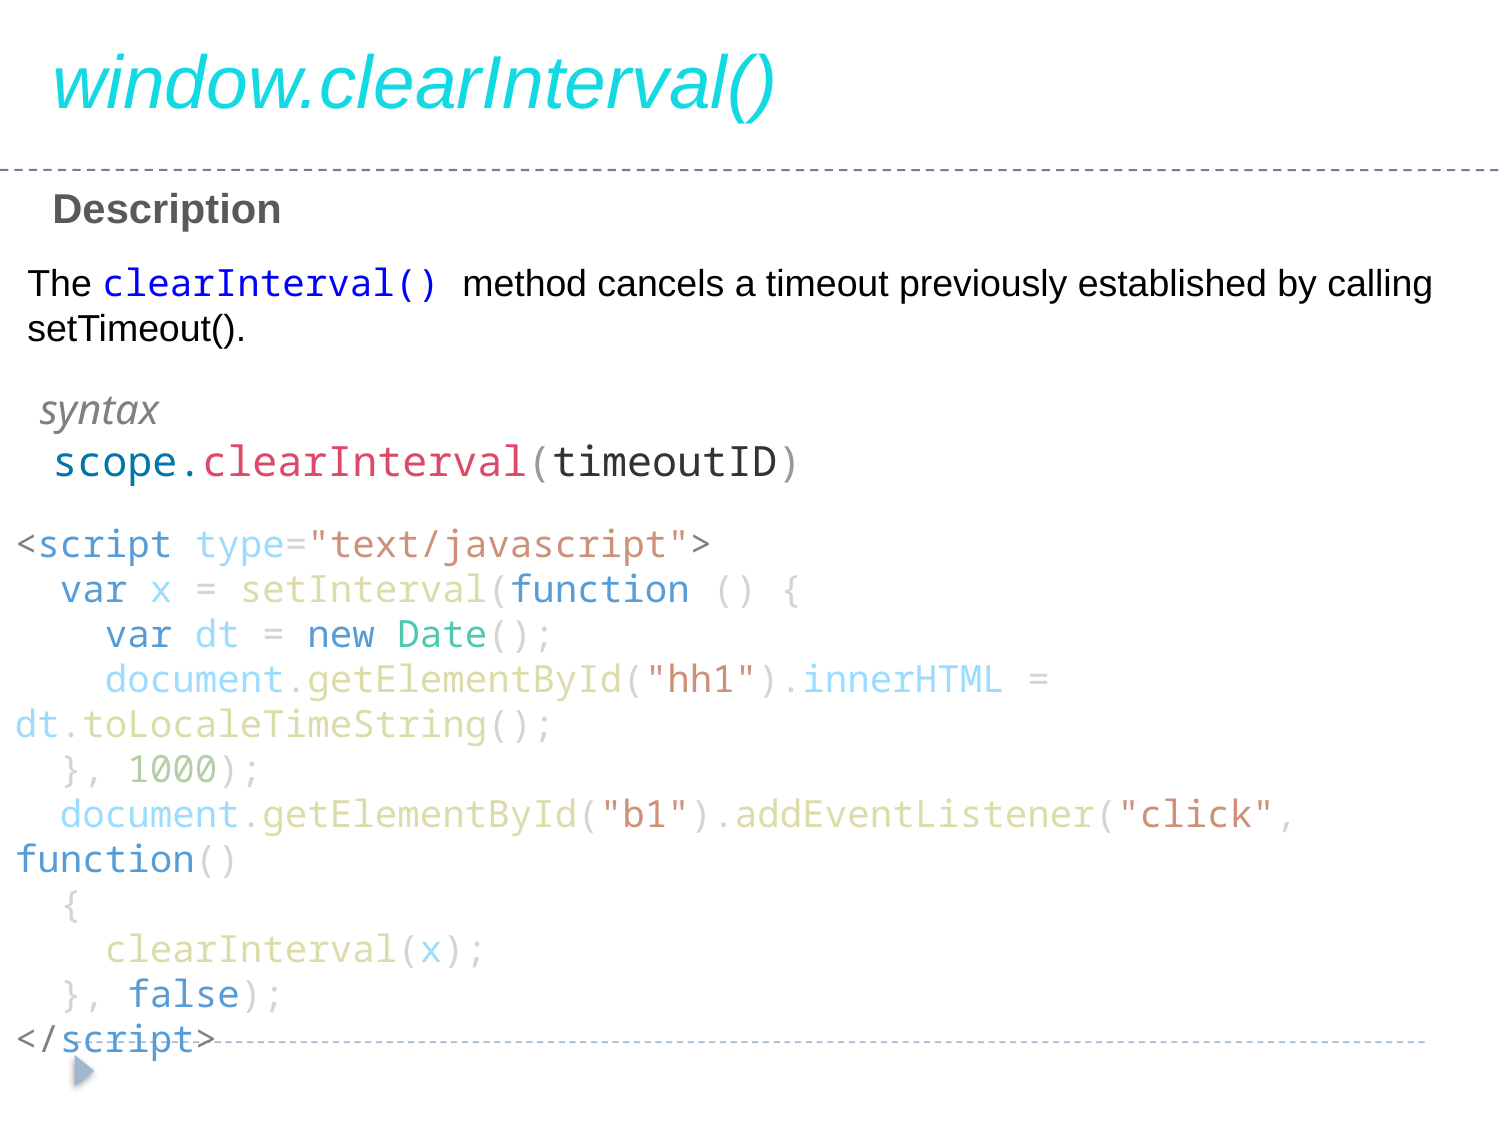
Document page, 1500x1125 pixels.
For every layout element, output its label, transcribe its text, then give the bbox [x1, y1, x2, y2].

text_box syntax [24, 375, 1475, 440]
text_box <script type="text/javascript"> var x = setInterval(function () { var dt = new Date(); document.getElementById("hh1").innerHTML = dt.toLocaleTimeString(); }, 1000); document.getElementById("b1").addEventListener("click", function() { clearInterval(x); }, false); </script> [0, 512, 1500, 1068]
text_box scope.clearInterval(timeoutID) [37, 440, 1463, 492]
text_box The clearInterval() method cancels a timeout previously established by calling setTimeout(). [12, 251, 1500, 357]
text_box window.clearInterval() [37, 26, 1450, 131]
text_box Description [37, 183, 1450, 240]
